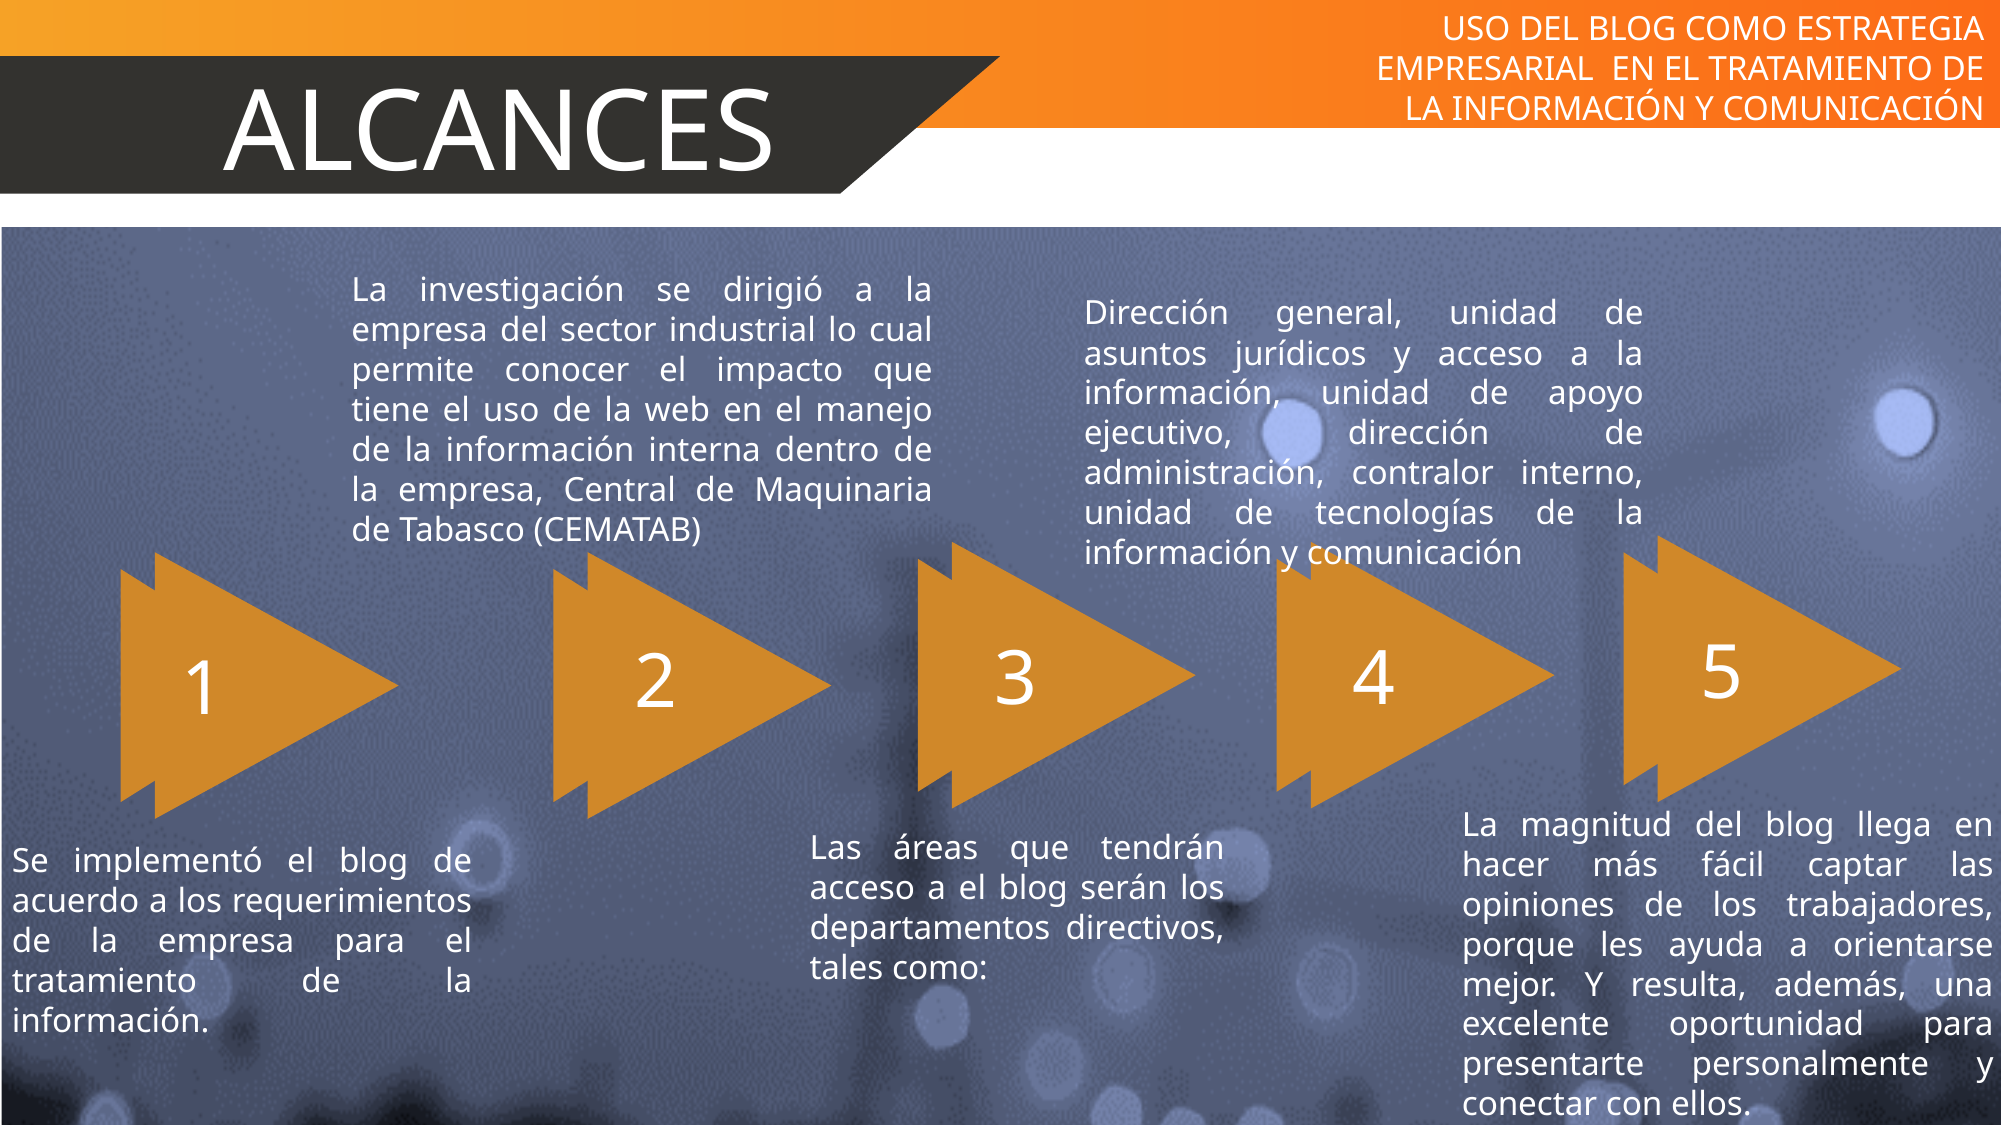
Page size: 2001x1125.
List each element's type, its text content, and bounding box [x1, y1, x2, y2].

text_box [1276, 541, 1555, 809]
picture [1, 227, 2000, 1125]
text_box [917, 541, 1196, 809]
text_box [0, 0, 1357, 129]
text_box ALCANCES [0, 55, 1003, 195]
text_box USO DEL BLOG COMO ESTRATEGIA EMPRESARIAL EN EL TRATAMIENTO DE LA INFORMACIÓN Y COMUNICACIÓN DIGITAL. [1357, 0, 2000, 175]
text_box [553, 552, 832, 819]
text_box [120, 552, 399, 819]
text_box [1623, 535, 1902, 803]
